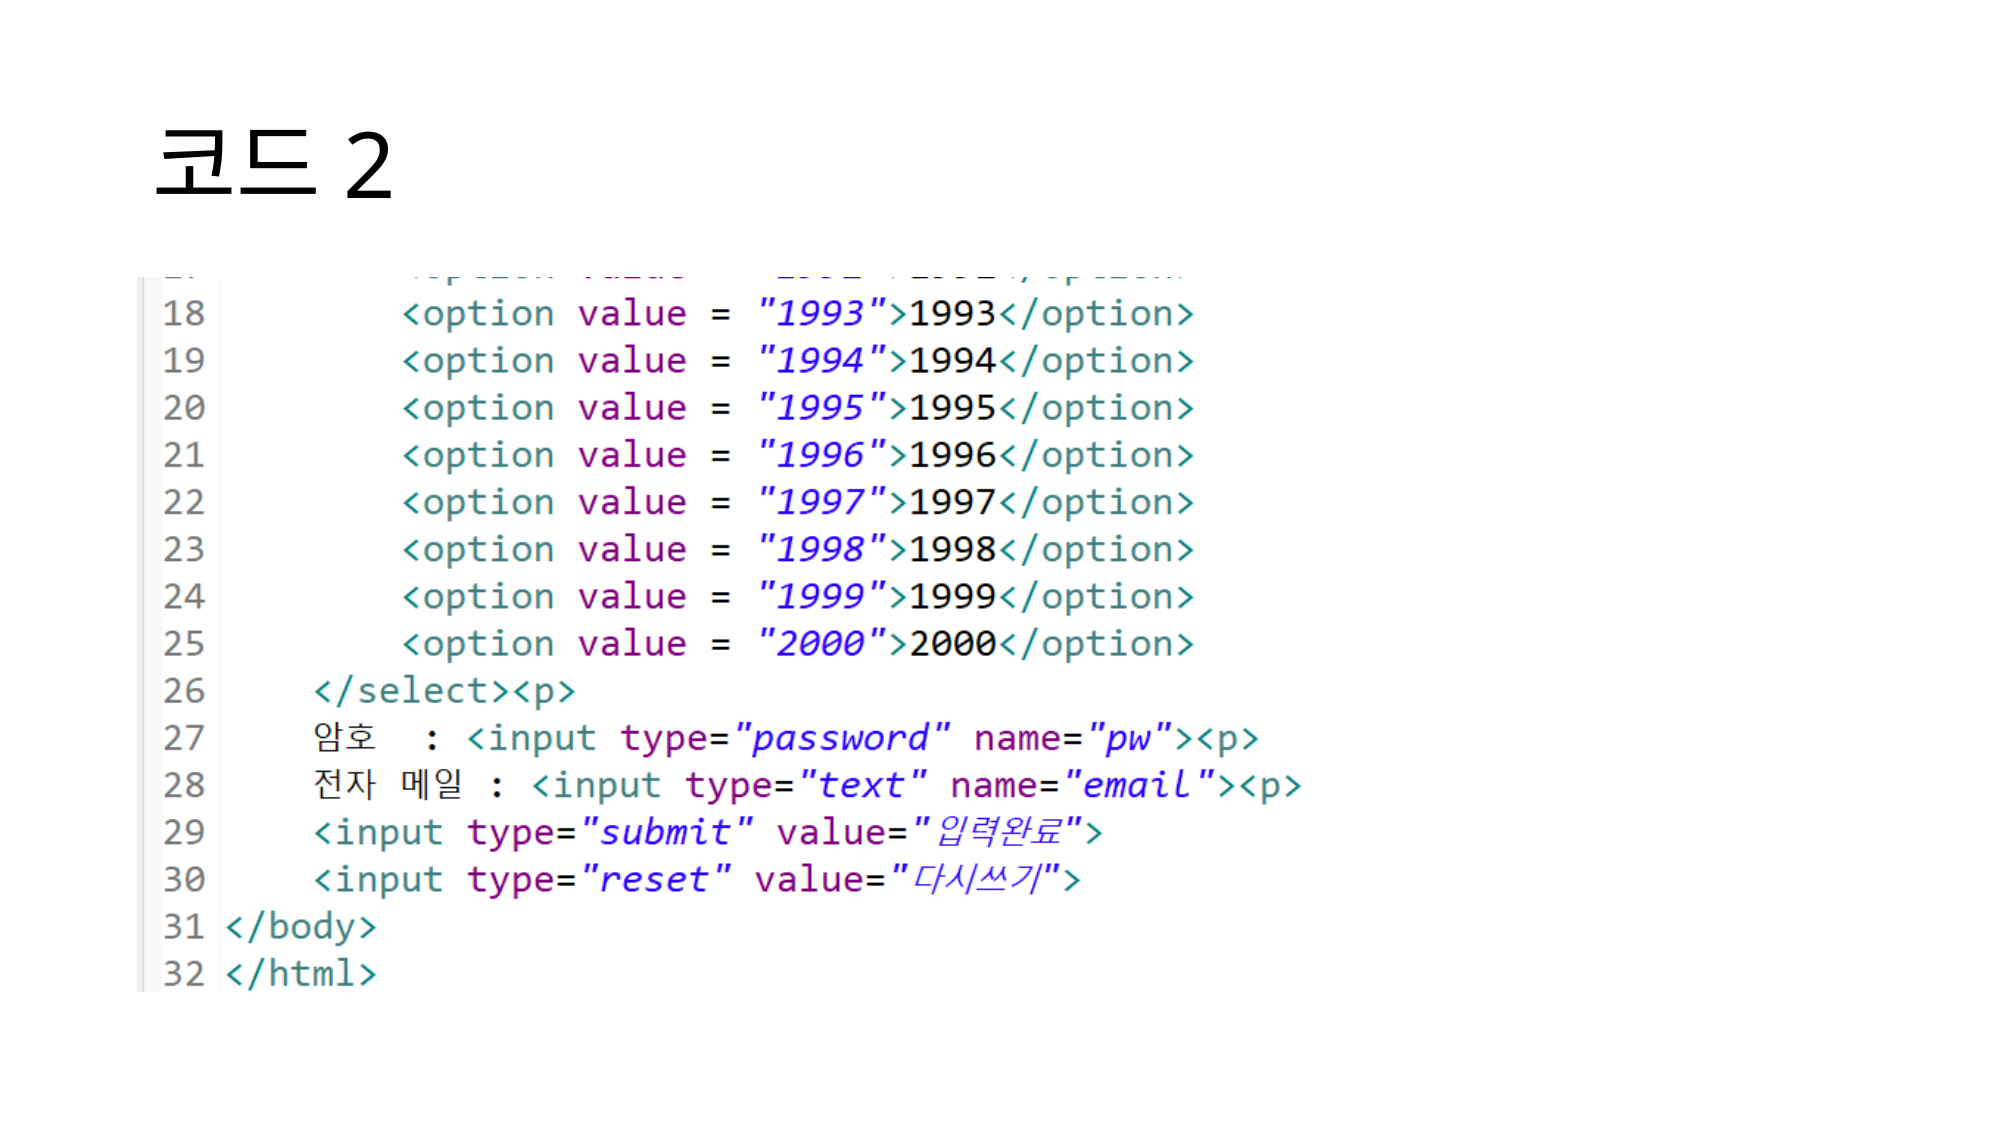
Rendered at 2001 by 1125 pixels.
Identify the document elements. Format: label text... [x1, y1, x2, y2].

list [137, 277, 1339, 992]
title 코드2 [137, 59, 1863, 278]
